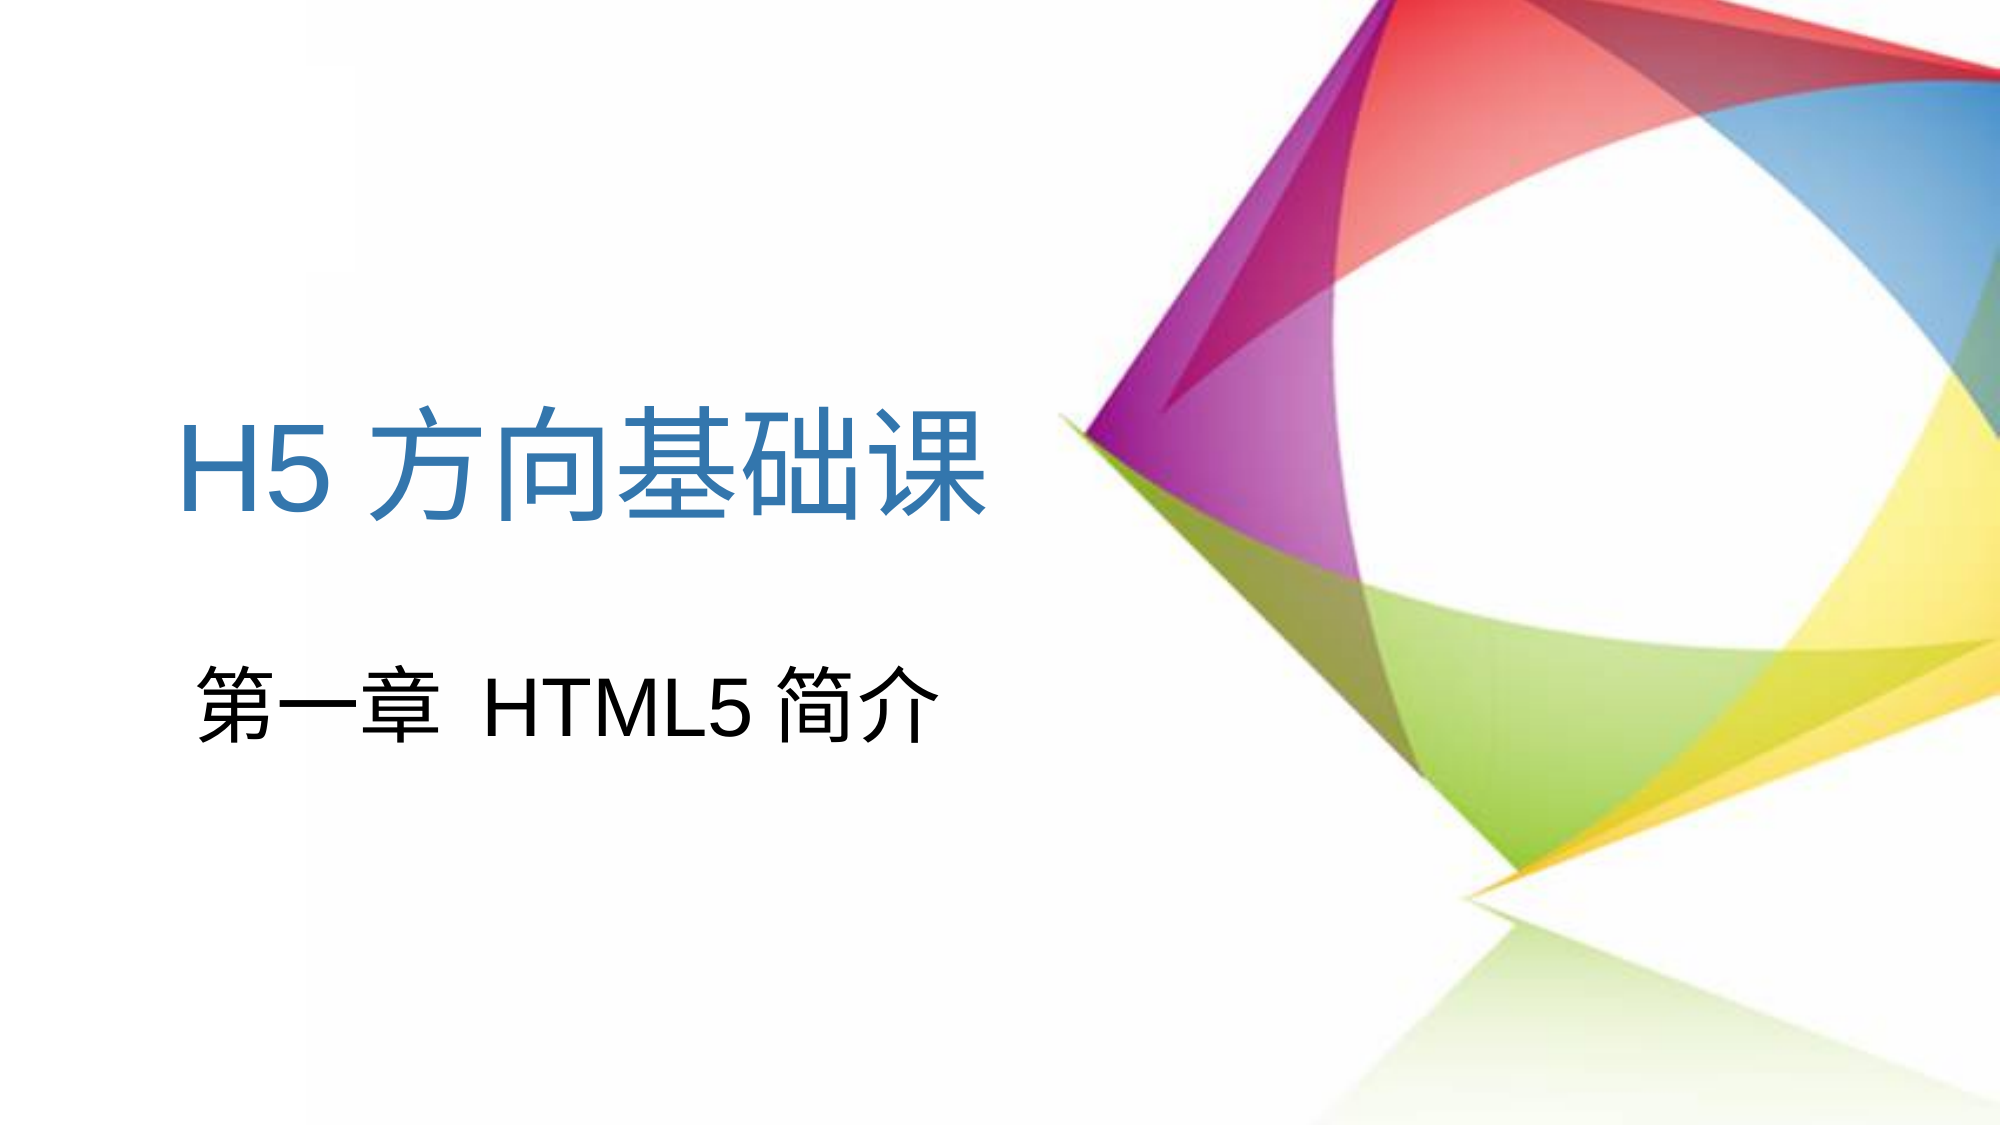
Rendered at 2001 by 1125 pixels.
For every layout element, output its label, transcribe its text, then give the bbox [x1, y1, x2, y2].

title H5方向基础课 [77, 354, 1086, 538]
picture [306, 0, 2000, 1125]
subtitle 第一章 HTML5简介 [70, 645, 1063, 746]
